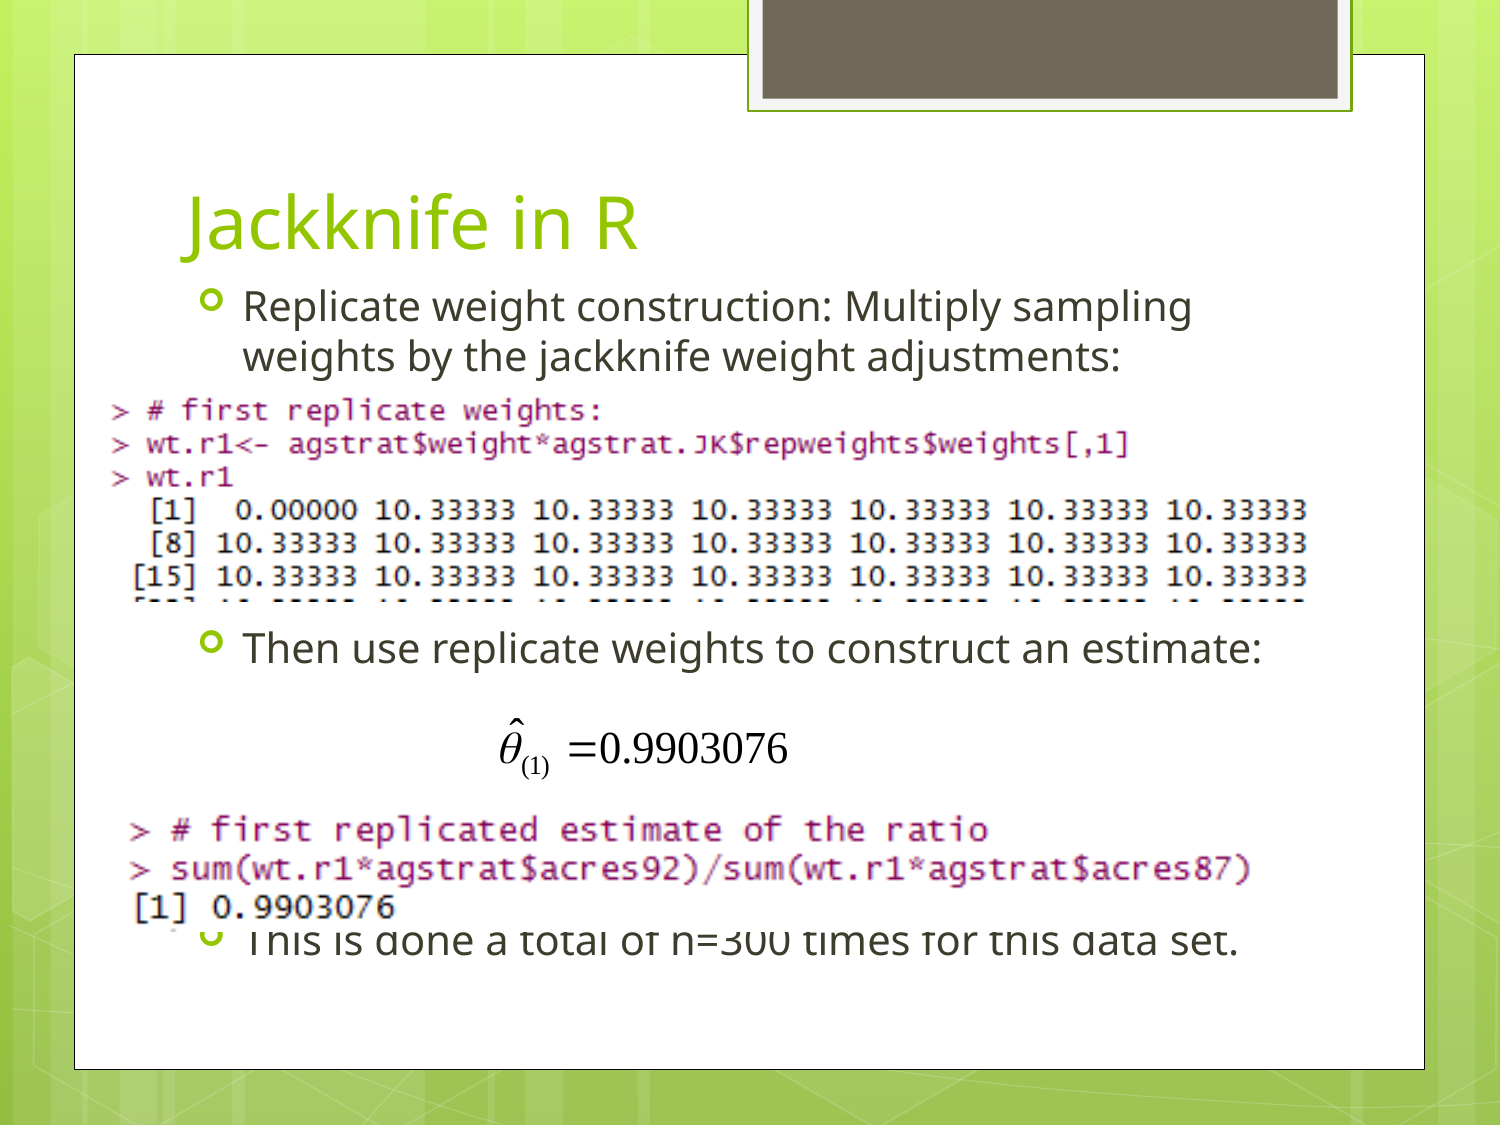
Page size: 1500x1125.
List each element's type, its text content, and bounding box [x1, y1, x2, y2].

list Replicate weight construction: Multiply sampling weights by the jackknife weight adjustments: Then use replicate weights to construct an estimate: This is done a total of n=300 times for this data set. [171, 940, 1283, 1043]
list Replicate weight construction: Multiply sampling weights by the jackknife weight adjustments: Then use replicate weights to construct an estimate: This is done a total of n=300 times for this data set. [171, 271, 1283, 391]
picture [123, 811, 1324, 932]
title Jackknife in R [171, 168, 1324, 272]
picture [107, 392, 1324, 602]
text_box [492, 709, 795, 791]
list Replicate weight construction: Multiply sampling weights by the jackknife weight adjustments: Then use replicate weights to construct an estimate: This is done a total of n=300 times for this data set. [171, 610, 1283, 809]
